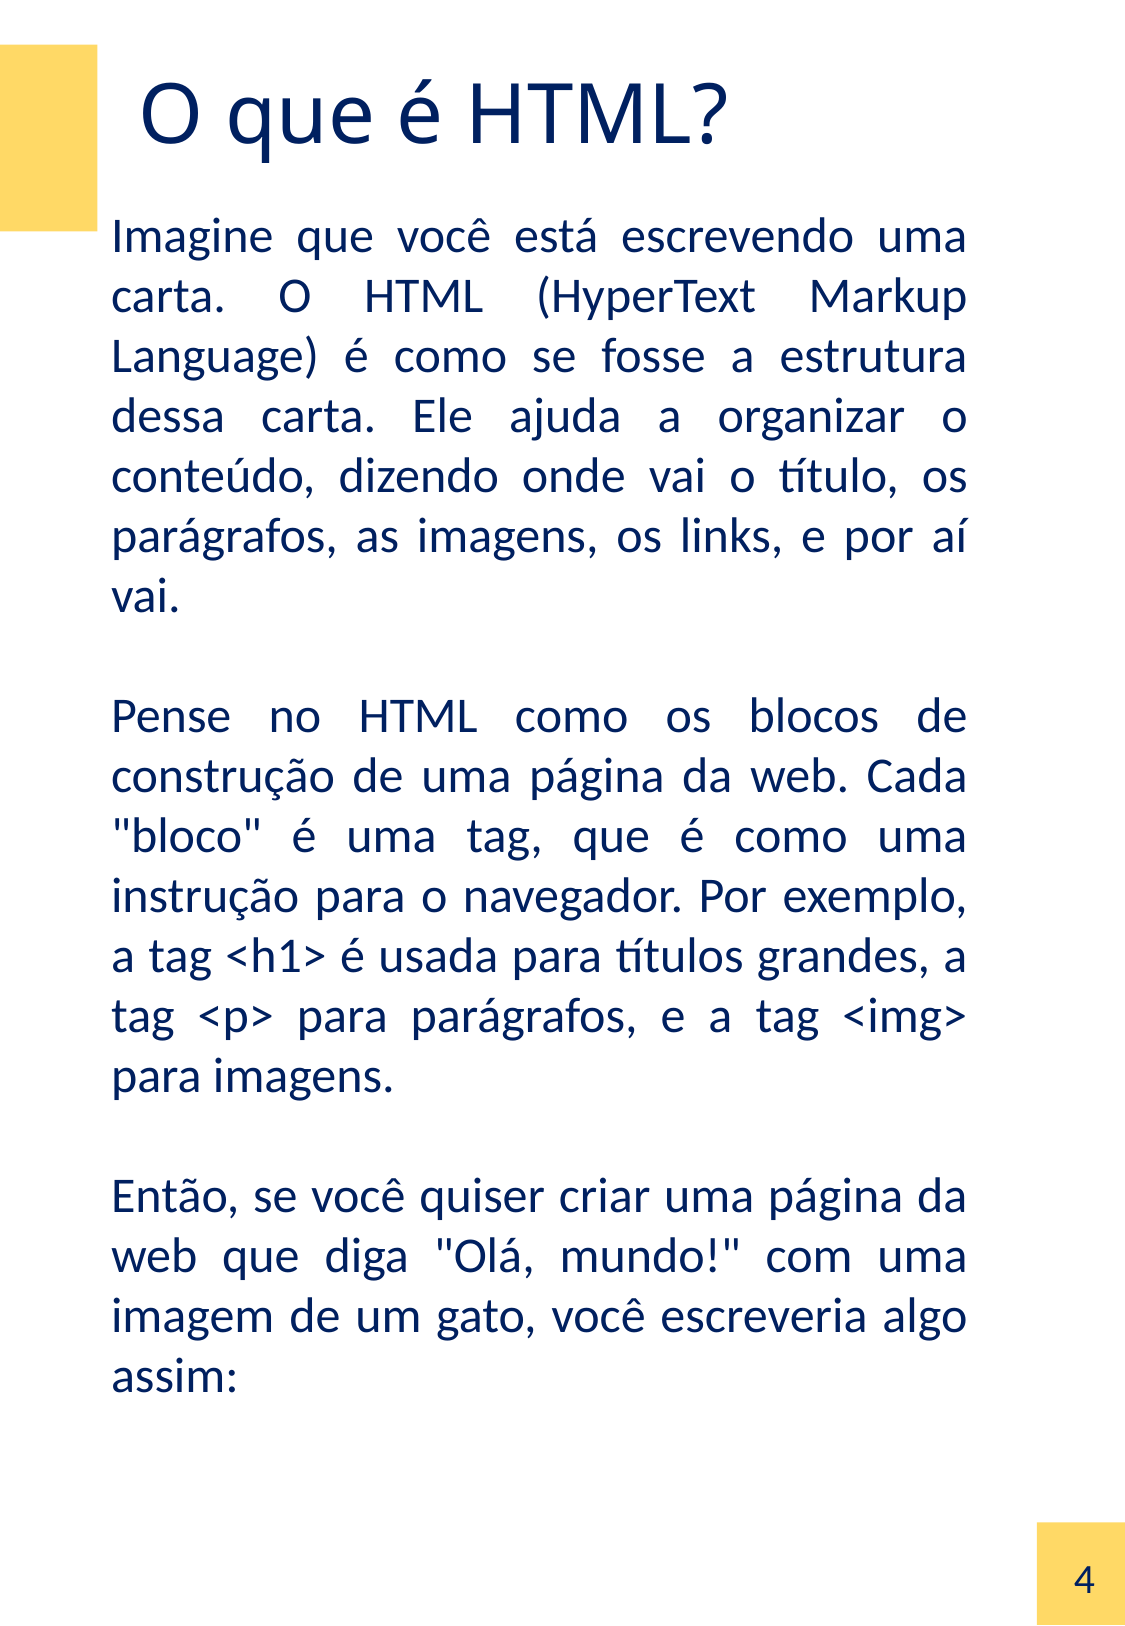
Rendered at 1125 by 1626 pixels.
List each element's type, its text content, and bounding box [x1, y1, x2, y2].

text_box [0, 44, 98, 233]
text_box Imagine que você está escrevendo uma carta. O HTML (HyperText Markup Language) é como se fosse a estrutura dessa carta. Ele ajuda a organizar o conteúdo, dizendo onde vai o título, os parágrafos, as imagens, os links, e por aí vai. Pense no HTML como os blocos de construção de uma página da web. Cada "bloco" é uma tag, que é como uma instrução para o navegador. Por exemplo, a tag <h1> é usada para títulos grandes, a tag <p> para parágrafos, e a tag <img> para imagens. Então, se você quiser criar uma página da web que diga "Olá, mundo!" com uma imagem de um gato, você escreveria algo assim: [96, 194, 983, 1410]
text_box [1036, 1522, 1125, 1625]
text_box O que é HTML? [124, 52, 1081, 168]
